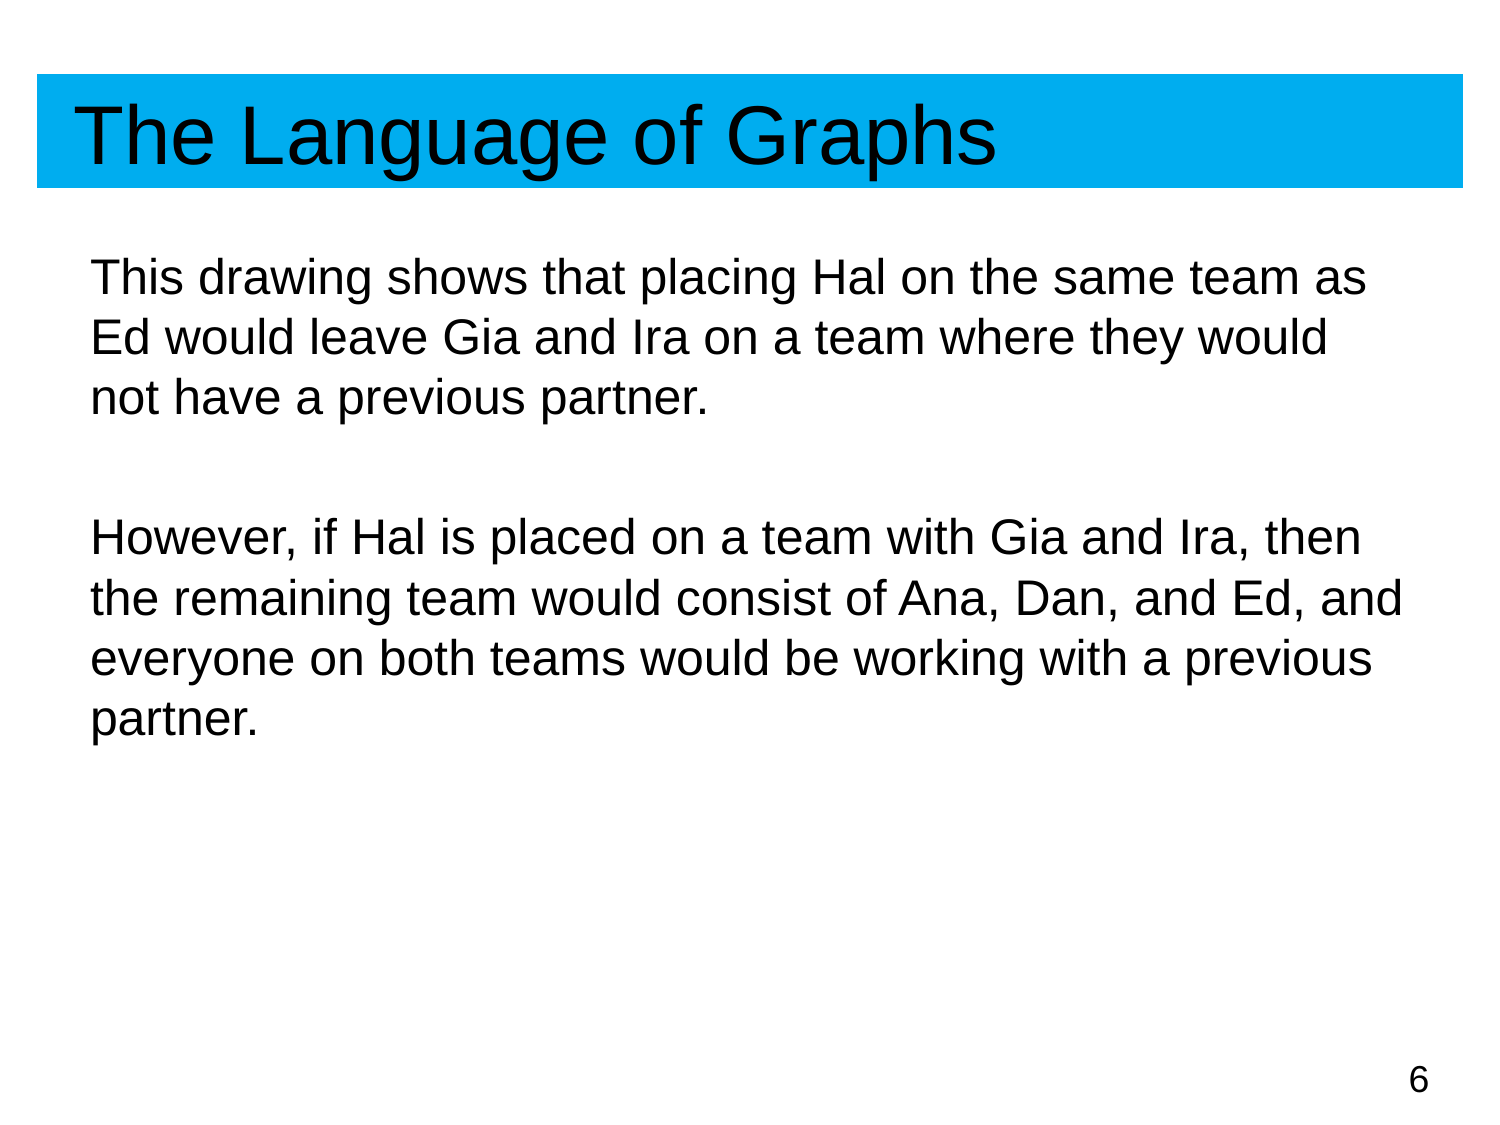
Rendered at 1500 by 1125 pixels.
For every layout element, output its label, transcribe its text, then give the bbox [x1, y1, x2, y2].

list This drawing shows that placing Hal on the same team as Ed would leave Gia and Ira on a team where they would not have a previous partner. However, if Hal is placed on a team with Gia and Ira, then the remaining team would consist of Ana, Dan, and Ed, and everyone on both teams would be working with a previous partner. [75, 237, 1425, 813]
title The Language of Graphs [58, 37, 1408, 225]
